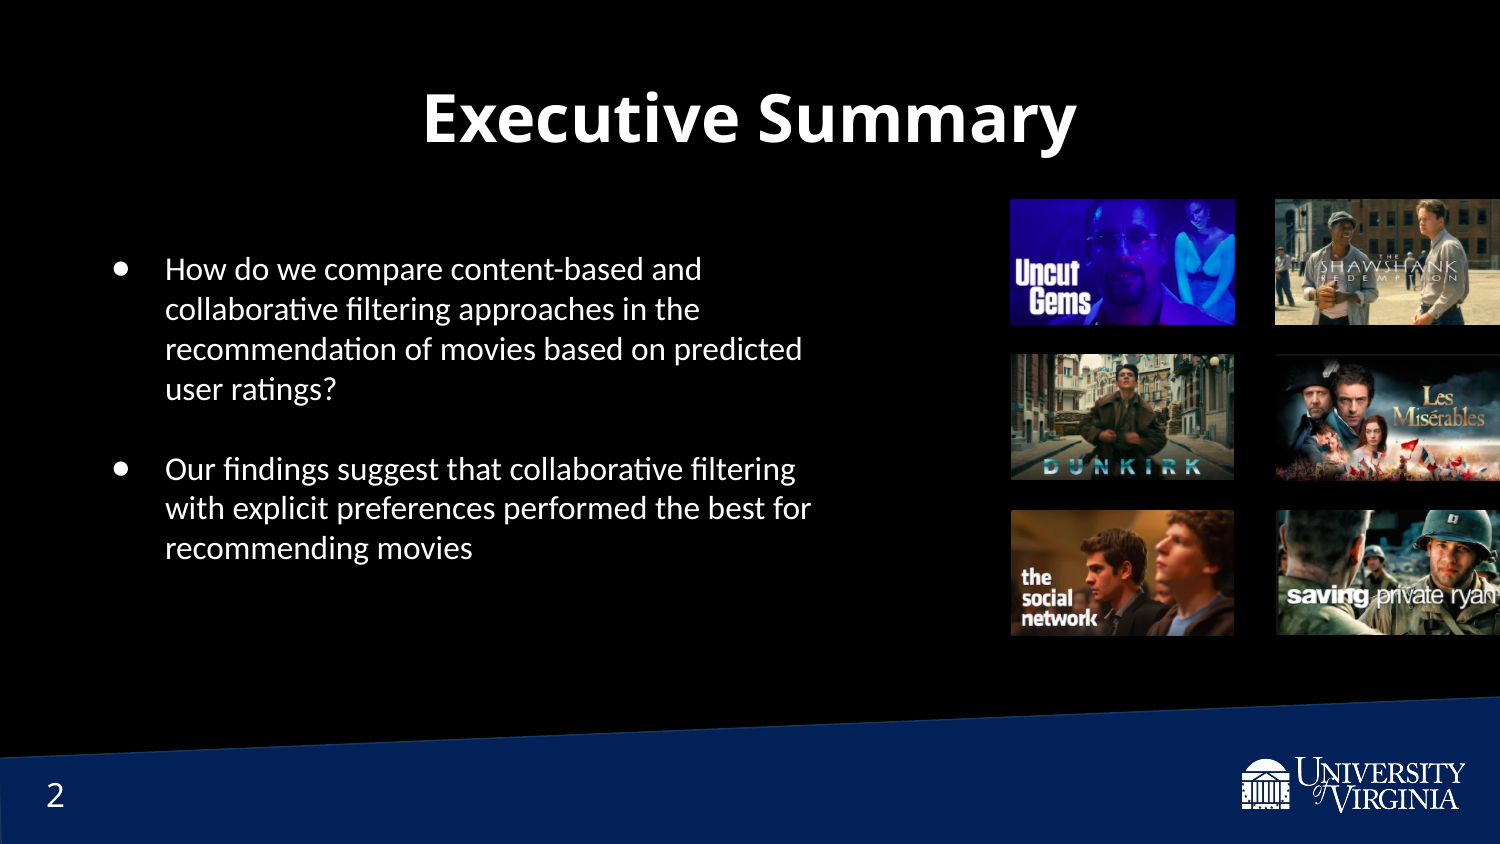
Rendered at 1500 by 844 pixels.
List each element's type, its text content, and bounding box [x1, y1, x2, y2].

picture [1276, 510, 1500, 635]
slide_number ‹#› [31, 774, 382, 820]
picture [1009, 199, 1235, 325]
list Executive Summary [75, 68, 1425, 169]
picture [1010, 354, 1234, 481]
list How do we compare content-based and collaborative filtering approaches in the recommendation of movies based on predicted user ratings? Our findings suggest that collaborative filtering with explicit preferences performed the best for recommending movies [75, 239, 870, 605]
picture [1275, 198, 1500, 325]
picture [1276, 353, 1500, 482]
picture [1242, 757, 1465, 813]
picture [1010, 510, 1234, 636]
